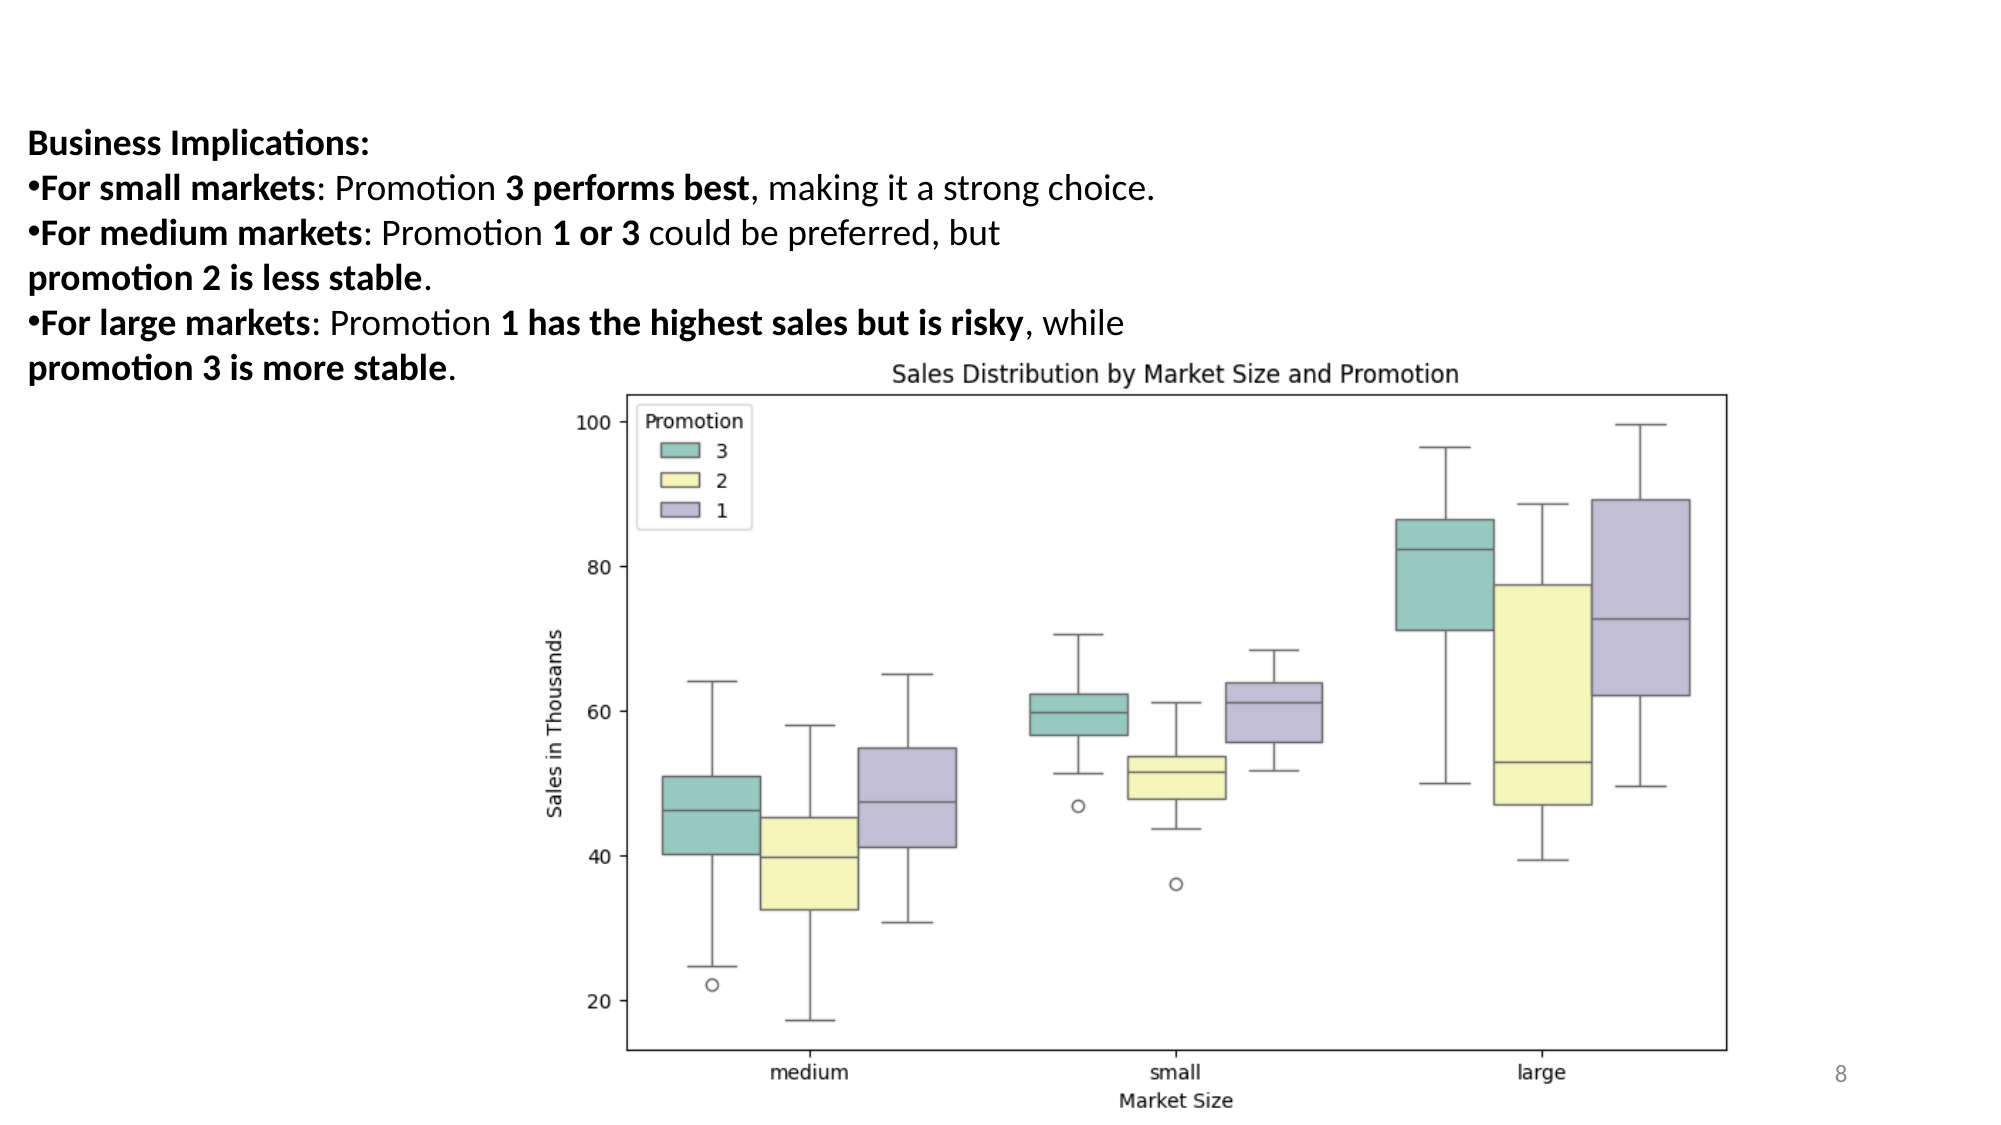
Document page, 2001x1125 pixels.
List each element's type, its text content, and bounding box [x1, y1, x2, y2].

slide_number 8 [1739, 1042, 1863, 1103]
picture [533, 349, 1739, 1125]
text_box Business Implications: For small markets: Promotion 3 performs best, making it a strong choice. For medium markets: Promotion 1 or 3 could be preferred, but promotion 2 is less stable. For large markets: Promotion 1 has the highest sales but is risky, while promotion 3 is more stable. [12, 0, 1186, 551]
